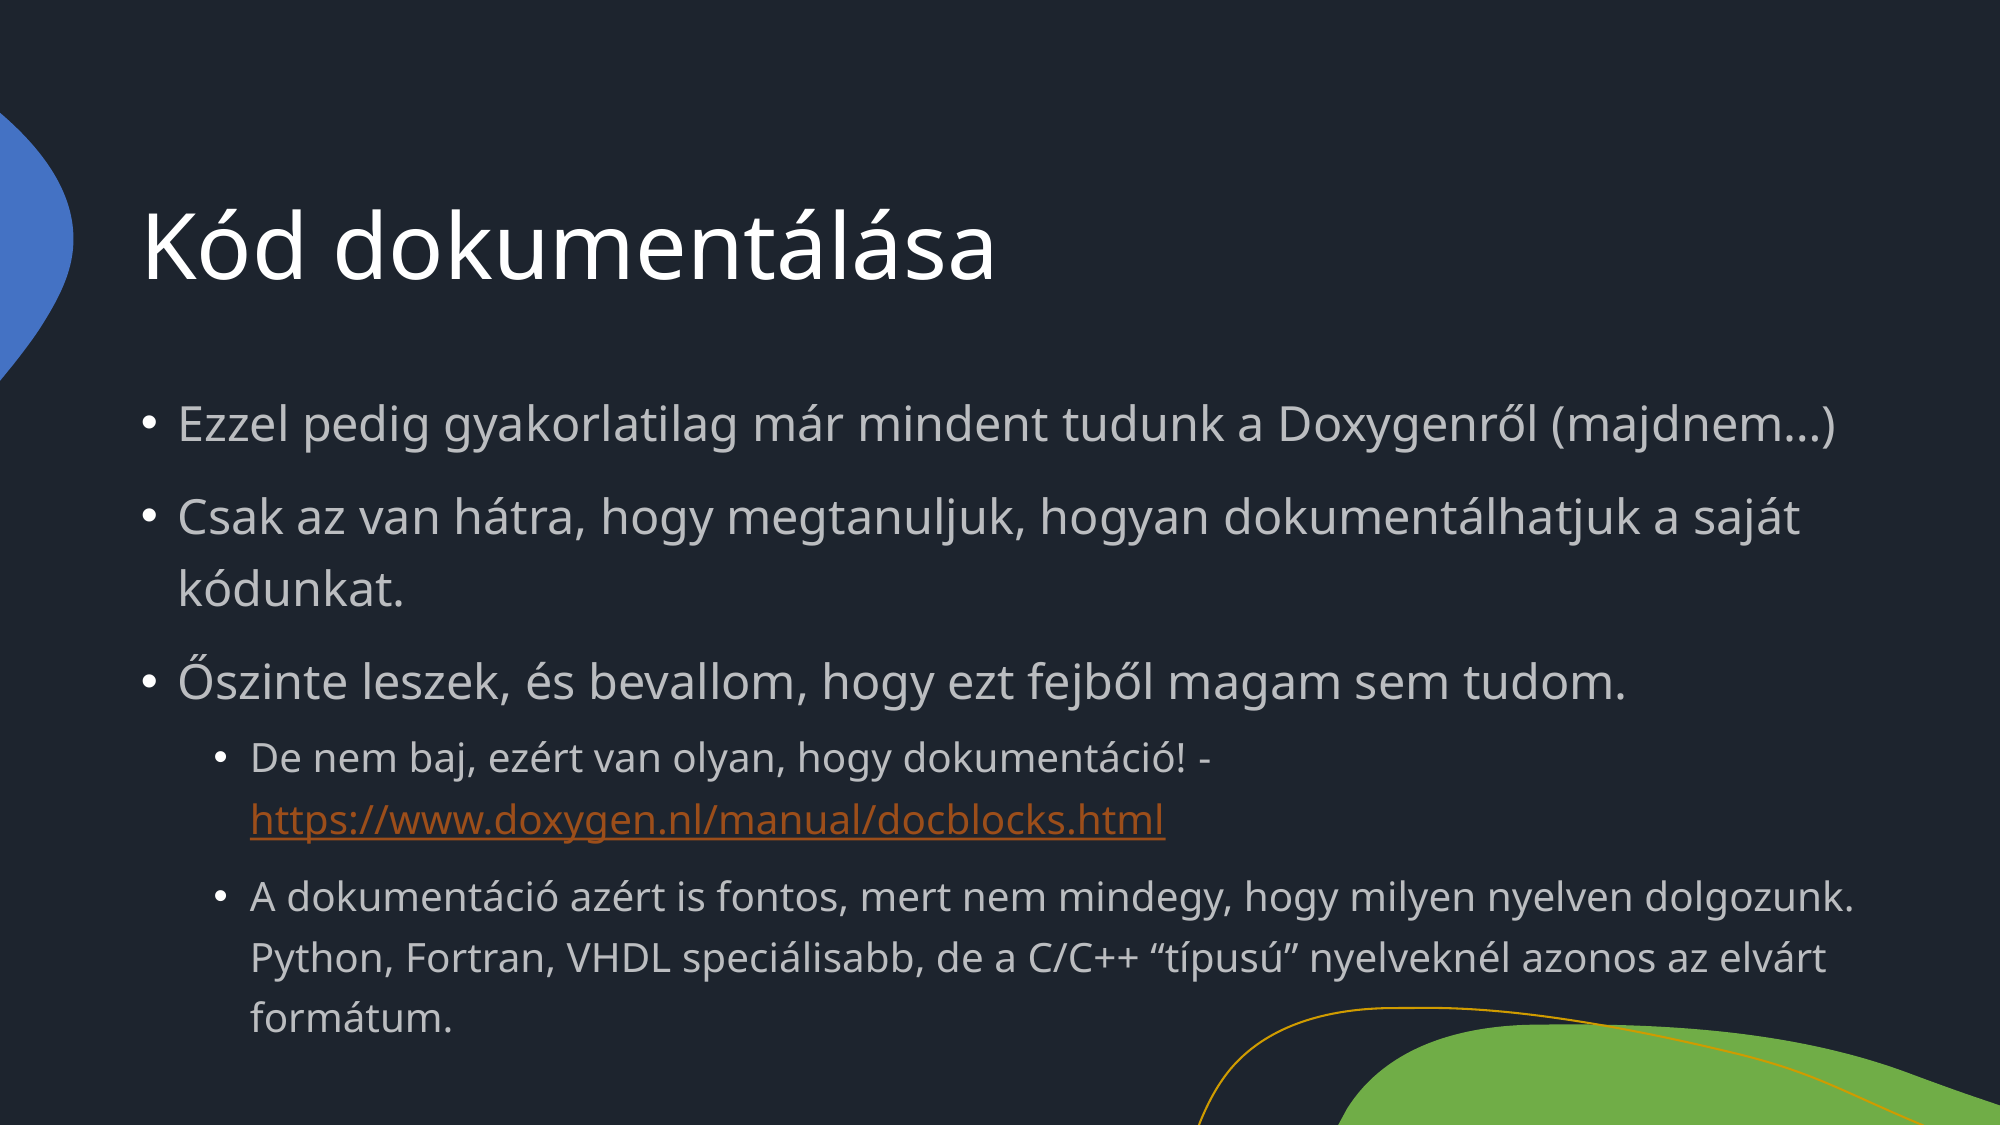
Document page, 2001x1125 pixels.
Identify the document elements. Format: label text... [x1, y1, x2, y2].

list Ezzel pedig gyakorlatilag már mindent tudunk a Doxygenről (majdnem…) Csak az van hátra, hogy megtanuljuk, hogyan dokumentálhatjuk a saját kódunkat. Őszinte leszek, és bevallom, hogy ezt fejből magam sem tudom. De nem baj, ezért van olyan, hogy dokumentáció! - https://www.doxygen.nl/manual/docblocks.html A dokumentáció azért is fontos, mert nem mindegy, hogy milyen nyelven dolgozunk. Python, Fortran, VHDL speciálisabb, de a C/C++ “típusú” nyelveknél azonos az elvárt formátum. [125, 370, 1876, 1060]
title Kód dokumentálása [125, 125, 1875, 370]
